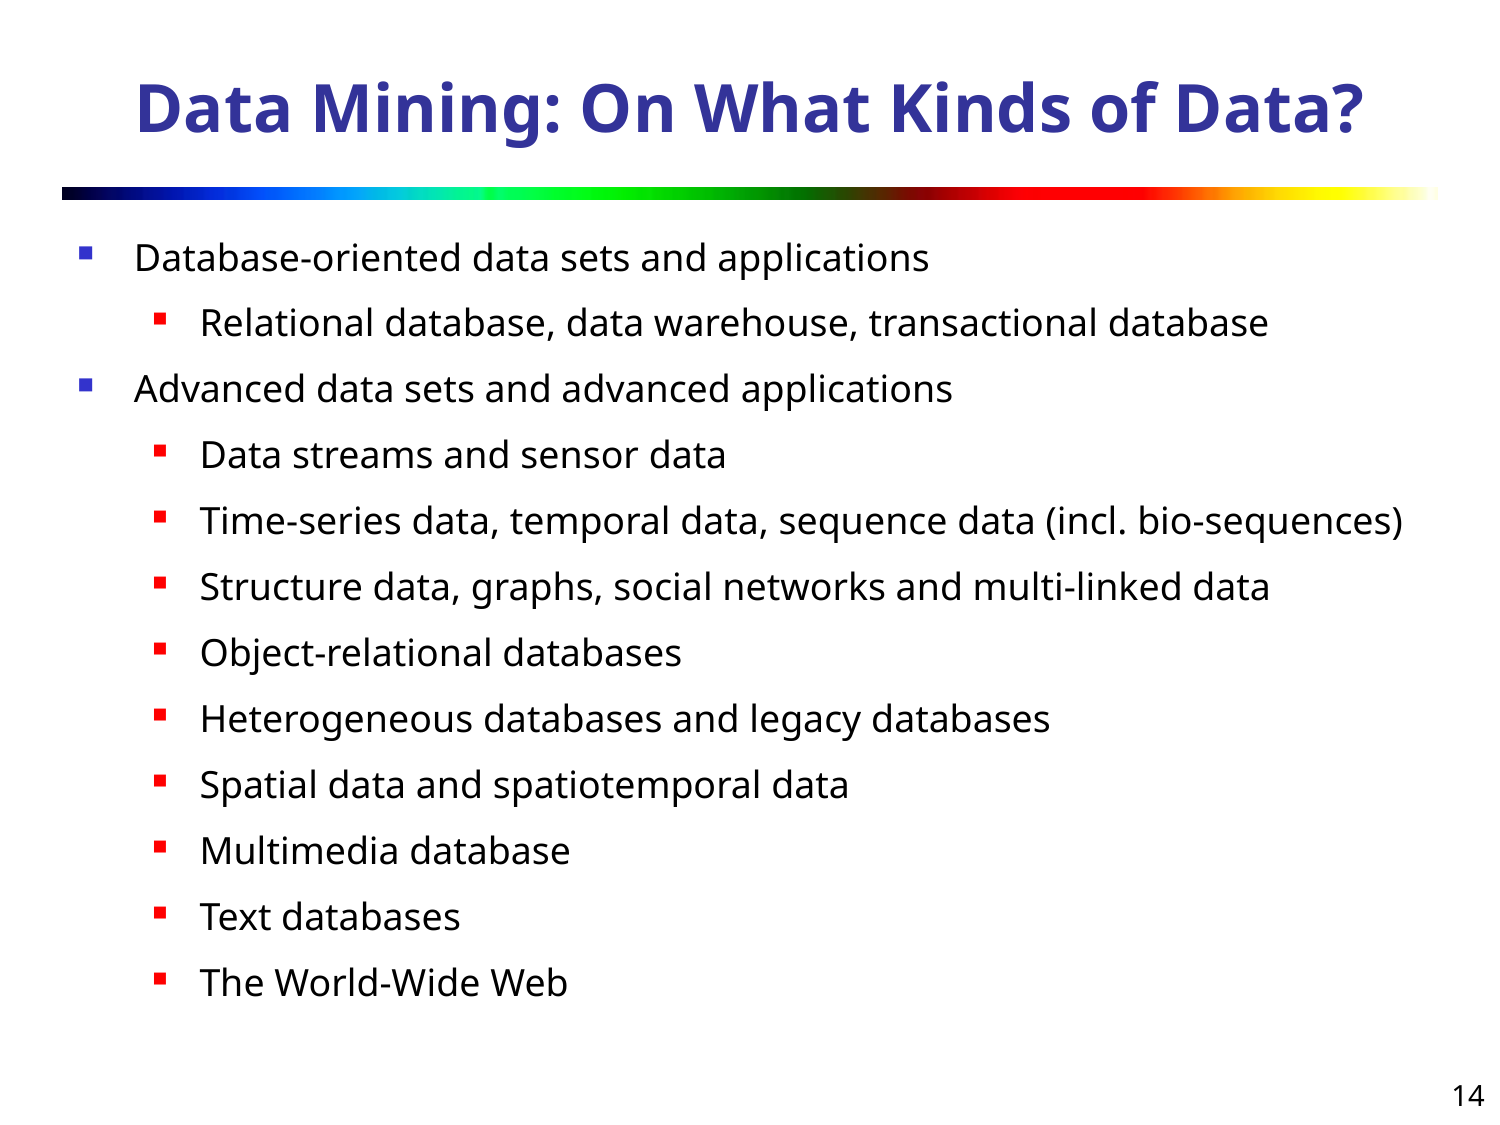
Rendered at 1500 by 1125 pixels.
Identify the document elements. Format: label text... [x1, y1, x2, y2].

title Data Mining: On What Kinds of Data? [75, 50, 1425, 163]
list Database-oriented data sets and applications Relational database, data warehouse, transactional database Advanced data sets and advanced applications Data streams and sensor data Time-series data, temporal data, sequence data (incl. bio-sequences) Structure data, graphs, social networks and multi-linked data Object-relational databases Heterogeneous databases and legacy databases Spatial data and spatiotemporal data Multimedia database Text databases The World-Wide Web [62, 212, 1475, 1063]
picture [62, 187, 355, 200]
slide_number 14 [1187, 1049, 1500, 1125]
picture [382, 187, 1438, 200]
